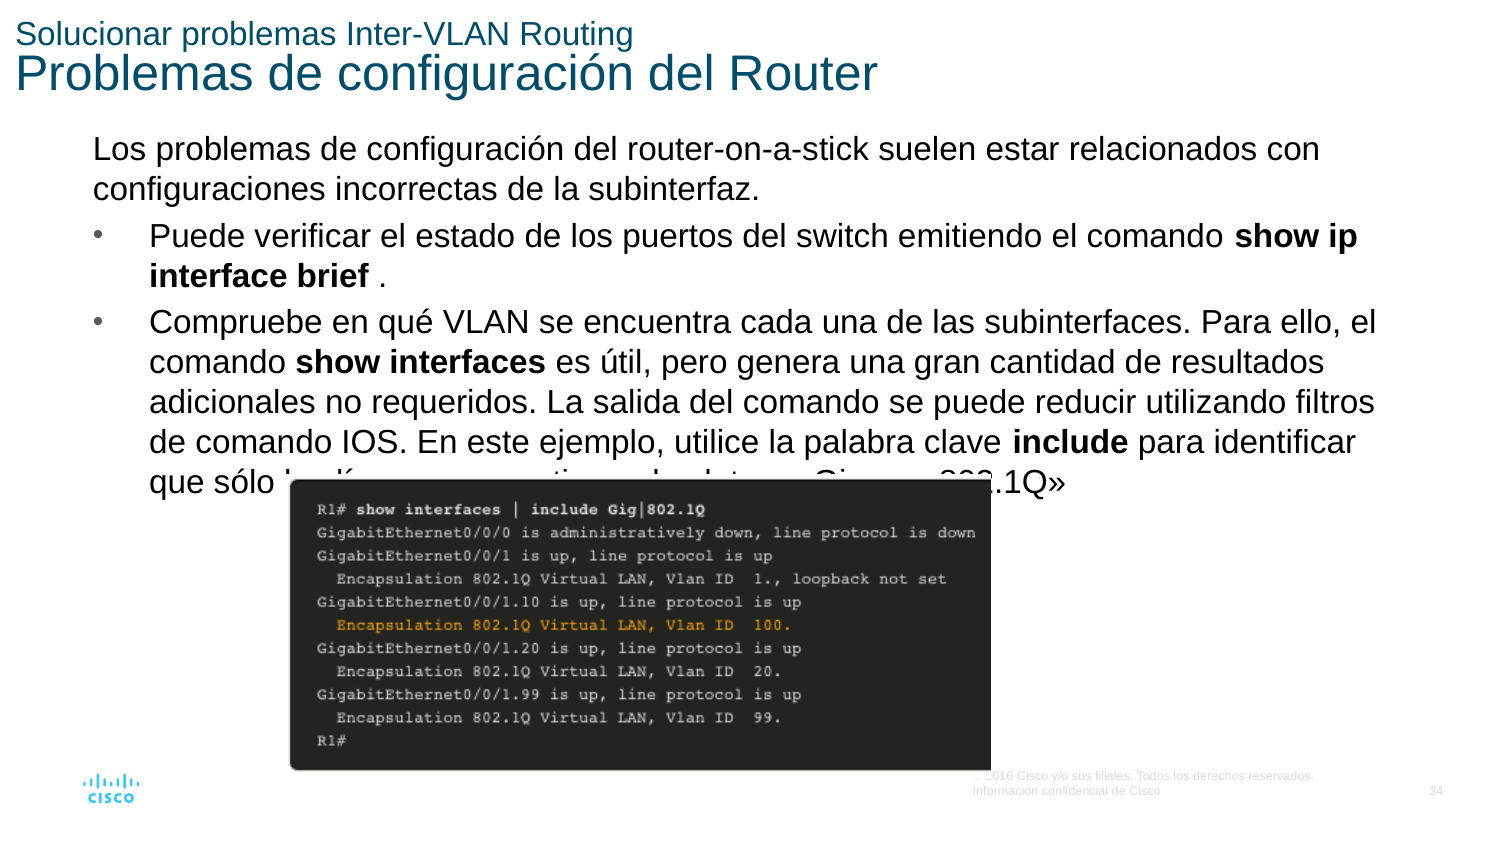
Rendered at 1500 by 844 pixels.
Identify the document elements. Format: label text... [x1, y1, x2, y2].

title Solucionar problemas Inter-VLAN Routing Problemas de configuración del Router [0, 0, 1369, 121]
list Los problemas de configuración del router-on-a-stick suelen estar relacionados con configuraciones incorrectas de la subinterfaz. Puede verificar el estado de los puertos del switch emitiendo el comando show ip interface brief . Compruebe en qué VLAN se encuentra cada una de las subinterfaces. Para ello, el comando show interfaces es útil, pero genera una gran cantidad de resultados adicionales no requeridos. La salida del comando se puede reducir utilizando filtros de comando IOS. En este ejemplo, utilice la palabra clave include para identificar que sólo las líneas que contienen las letras «Gig» o «802.1Q» [77, 120, 1437, 475]
picture [286, 474, 991, 779]
